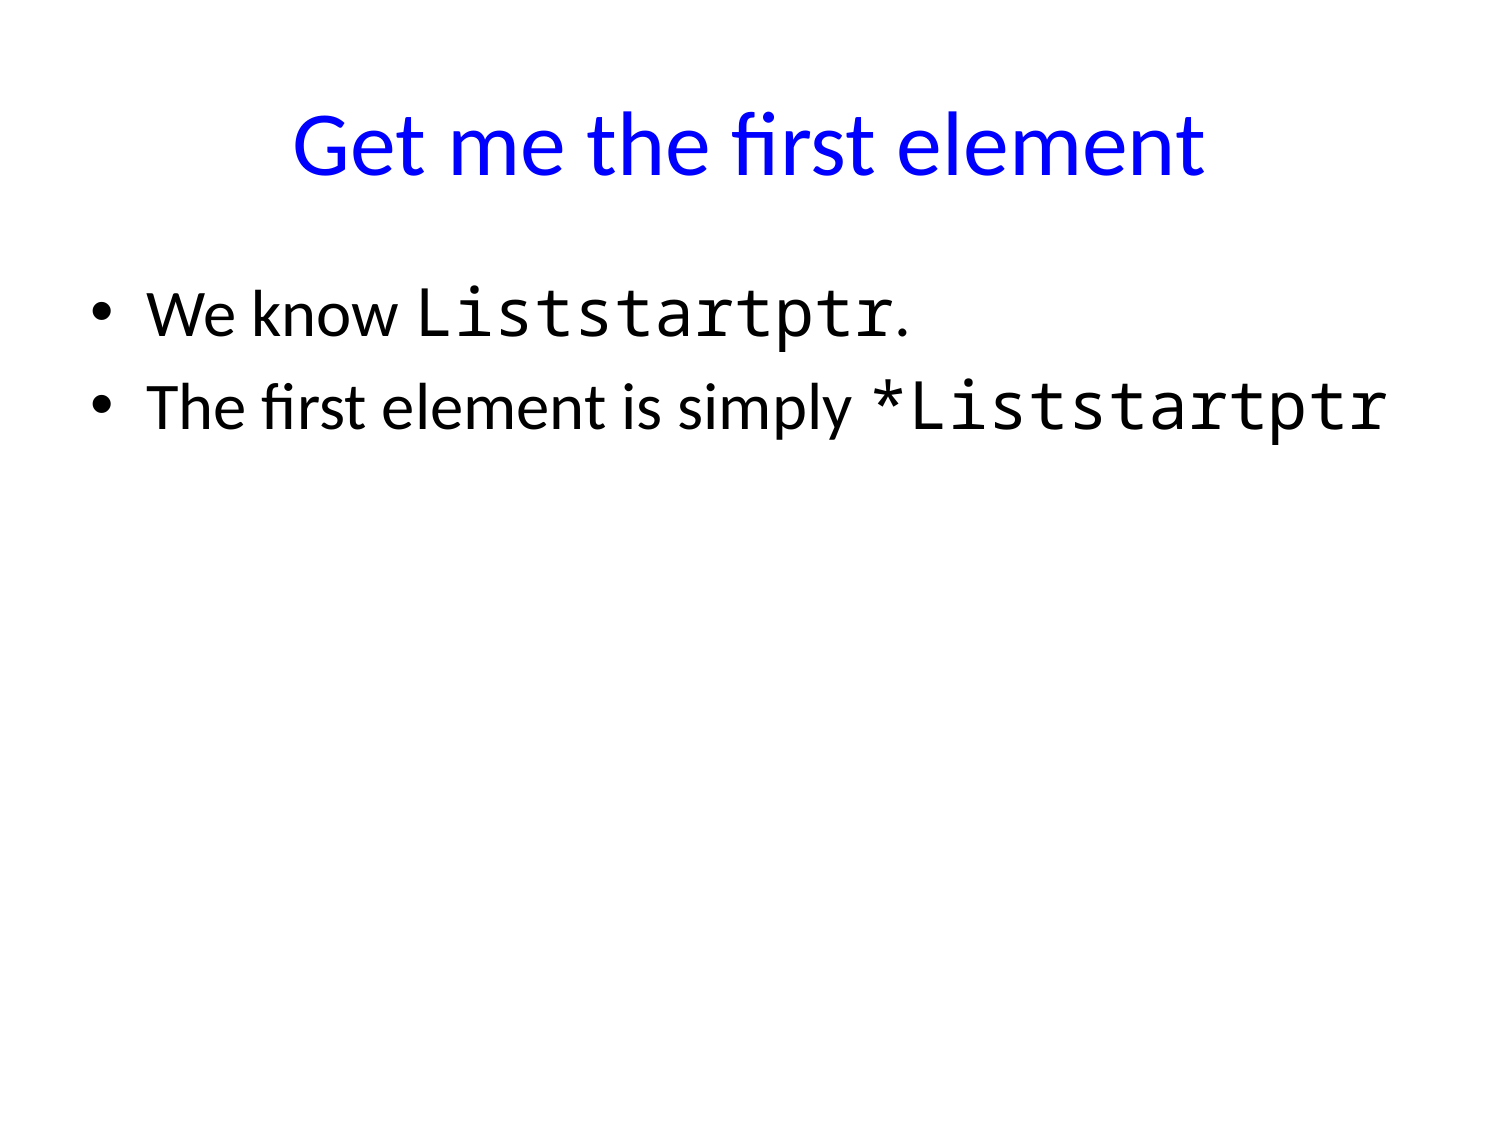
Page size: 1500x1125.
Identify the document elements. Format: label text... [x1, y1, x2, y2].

list We know Liststartptr. The first element is simply *Liststartptr [75, 262, 1425, 1005]
title Get me the first element [75, 45, 1425, 233]
